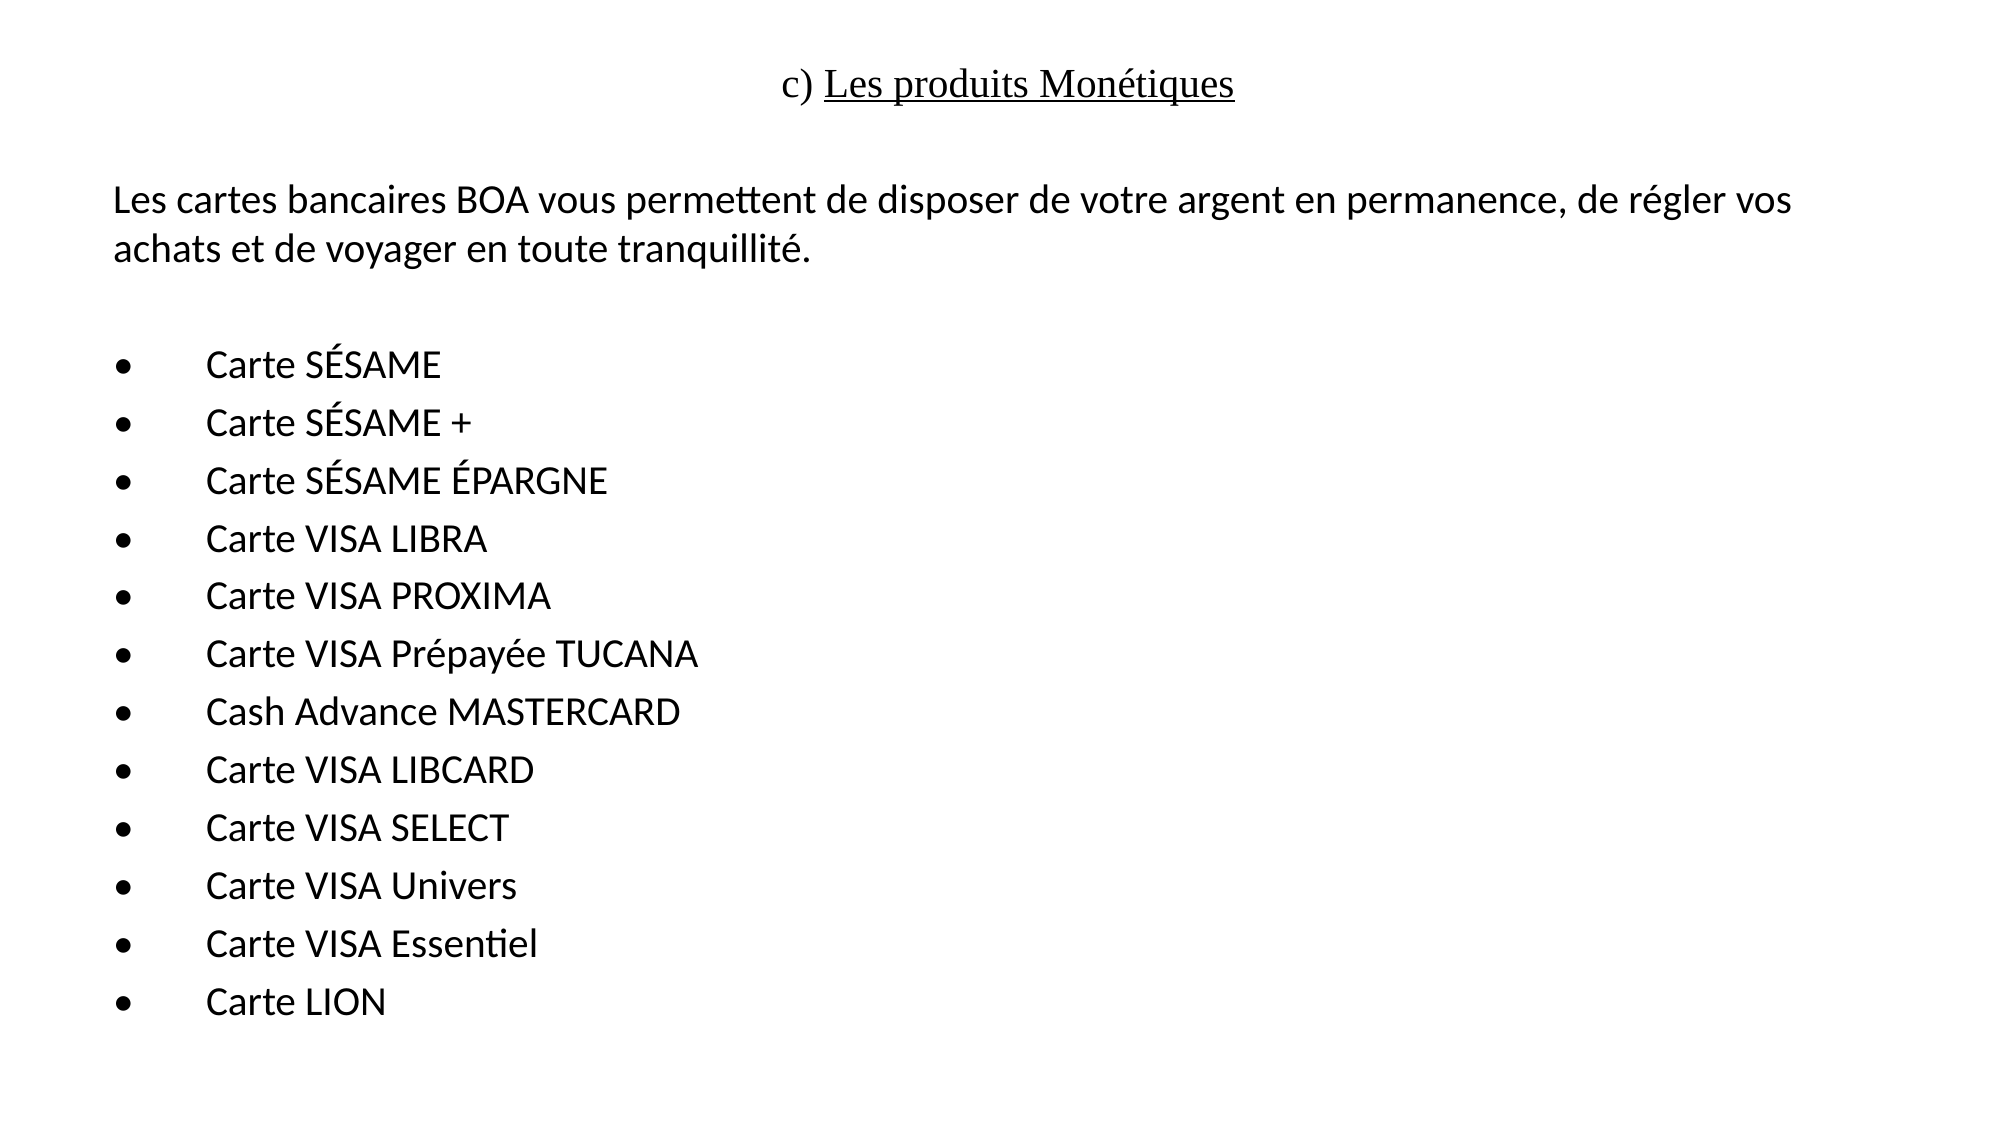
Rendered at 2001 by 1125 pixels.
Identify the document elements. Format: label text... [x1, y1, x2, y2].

list c) Les produits Monétiques Les cartes bancaires BOA vous permettent de disposer de votre argent en permanence, de régler vos achats et de voyager en toute tranquillité. • Carte SÉSAME • Carte SÉSAME + • Carte SÉSAME ÉPARGNE • Carte VISA LIBRA • Carte VISA PROXIMA • Carte VISA Prépayée TUCANA • Cash Advance MASTERCARD • Carte VISA LIBCARD • Carte VISA SELECT • Carte VISA Univers • Carte VISA Essentiel • Carte LION [98, 48, 1918, 1036]
